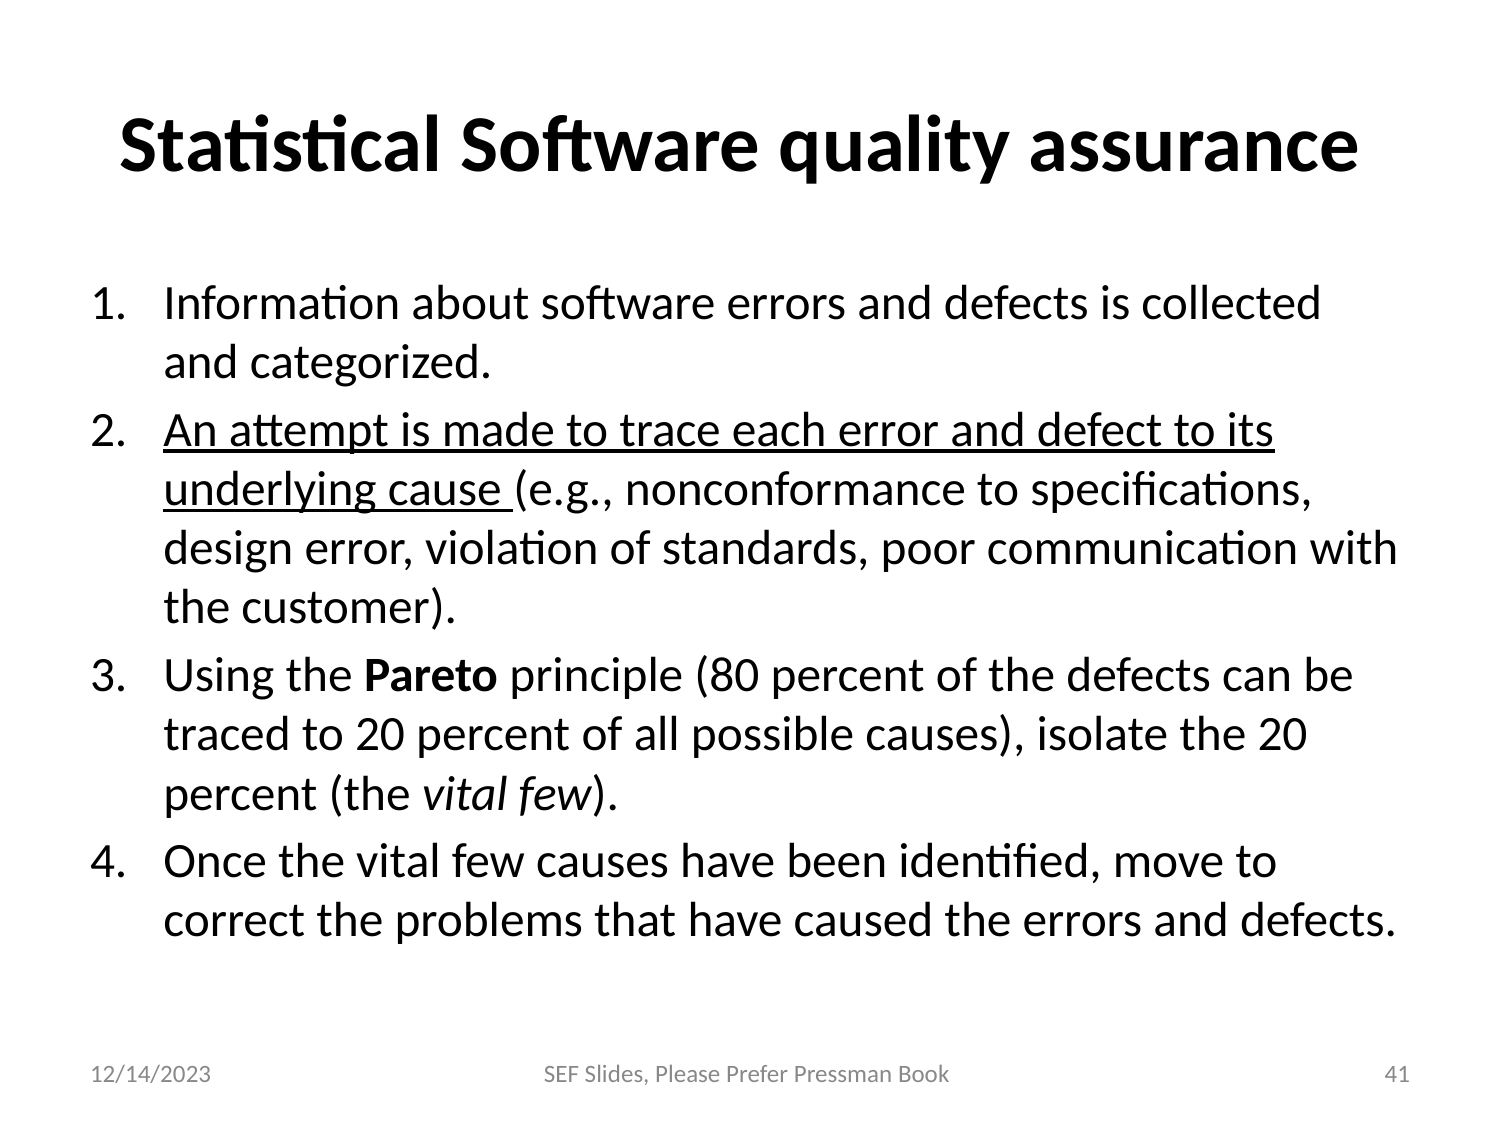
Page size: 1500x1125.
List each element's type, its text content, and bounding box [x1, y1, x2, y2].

list Information about software errors and defects is collected and categorized. An attempt is made to trace each error and defect to its underlying cause (e.g., nonconformance to specifications, design error, violation of standards, poor communication with the customer). Using the Pareto principle (80 percent of the defects can be traced to 20 percent of all possible causes), isolate the 20 percent (the vital few). Once the vital few causes have been identified, move to correct the problems that have caused the errors and defects. [75, 262, 1425, 1005]
title Statistical Software quality assurance [75, 45, 1425, 233]
slide_number ‹#› [1074, 1042, 1425, 1103]
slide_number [75, 1042, 425, 1103]
footer SEF Slides, Please Prefer Pressman Book [512, 1042, 988, 1103]
